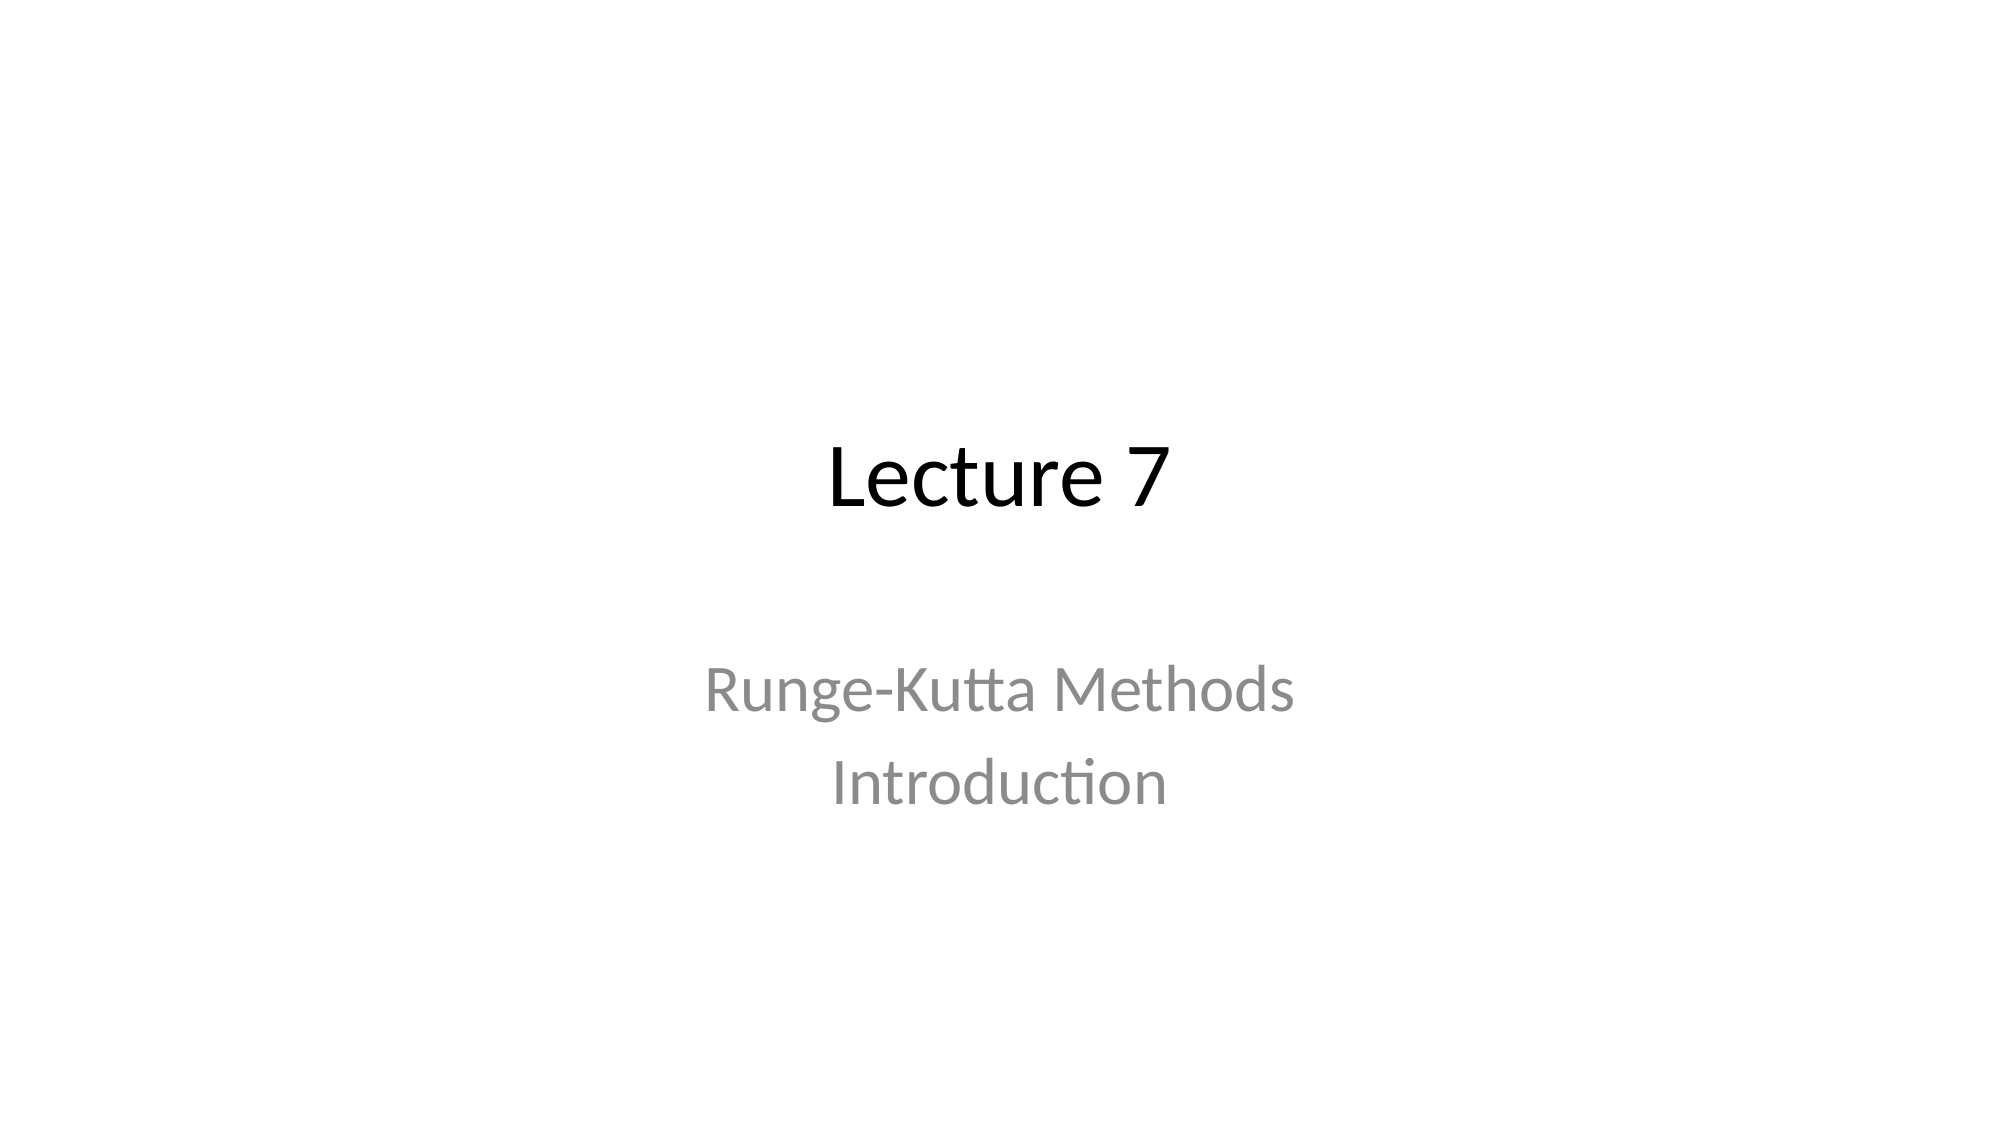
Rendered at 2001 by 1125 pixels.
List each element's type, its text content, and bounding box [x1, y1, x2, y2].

title Lecture 7 [150, 349, 1850, 591]
subtitle Runge-Kutta Methods Introduction [300, 637, 1700, 925]
